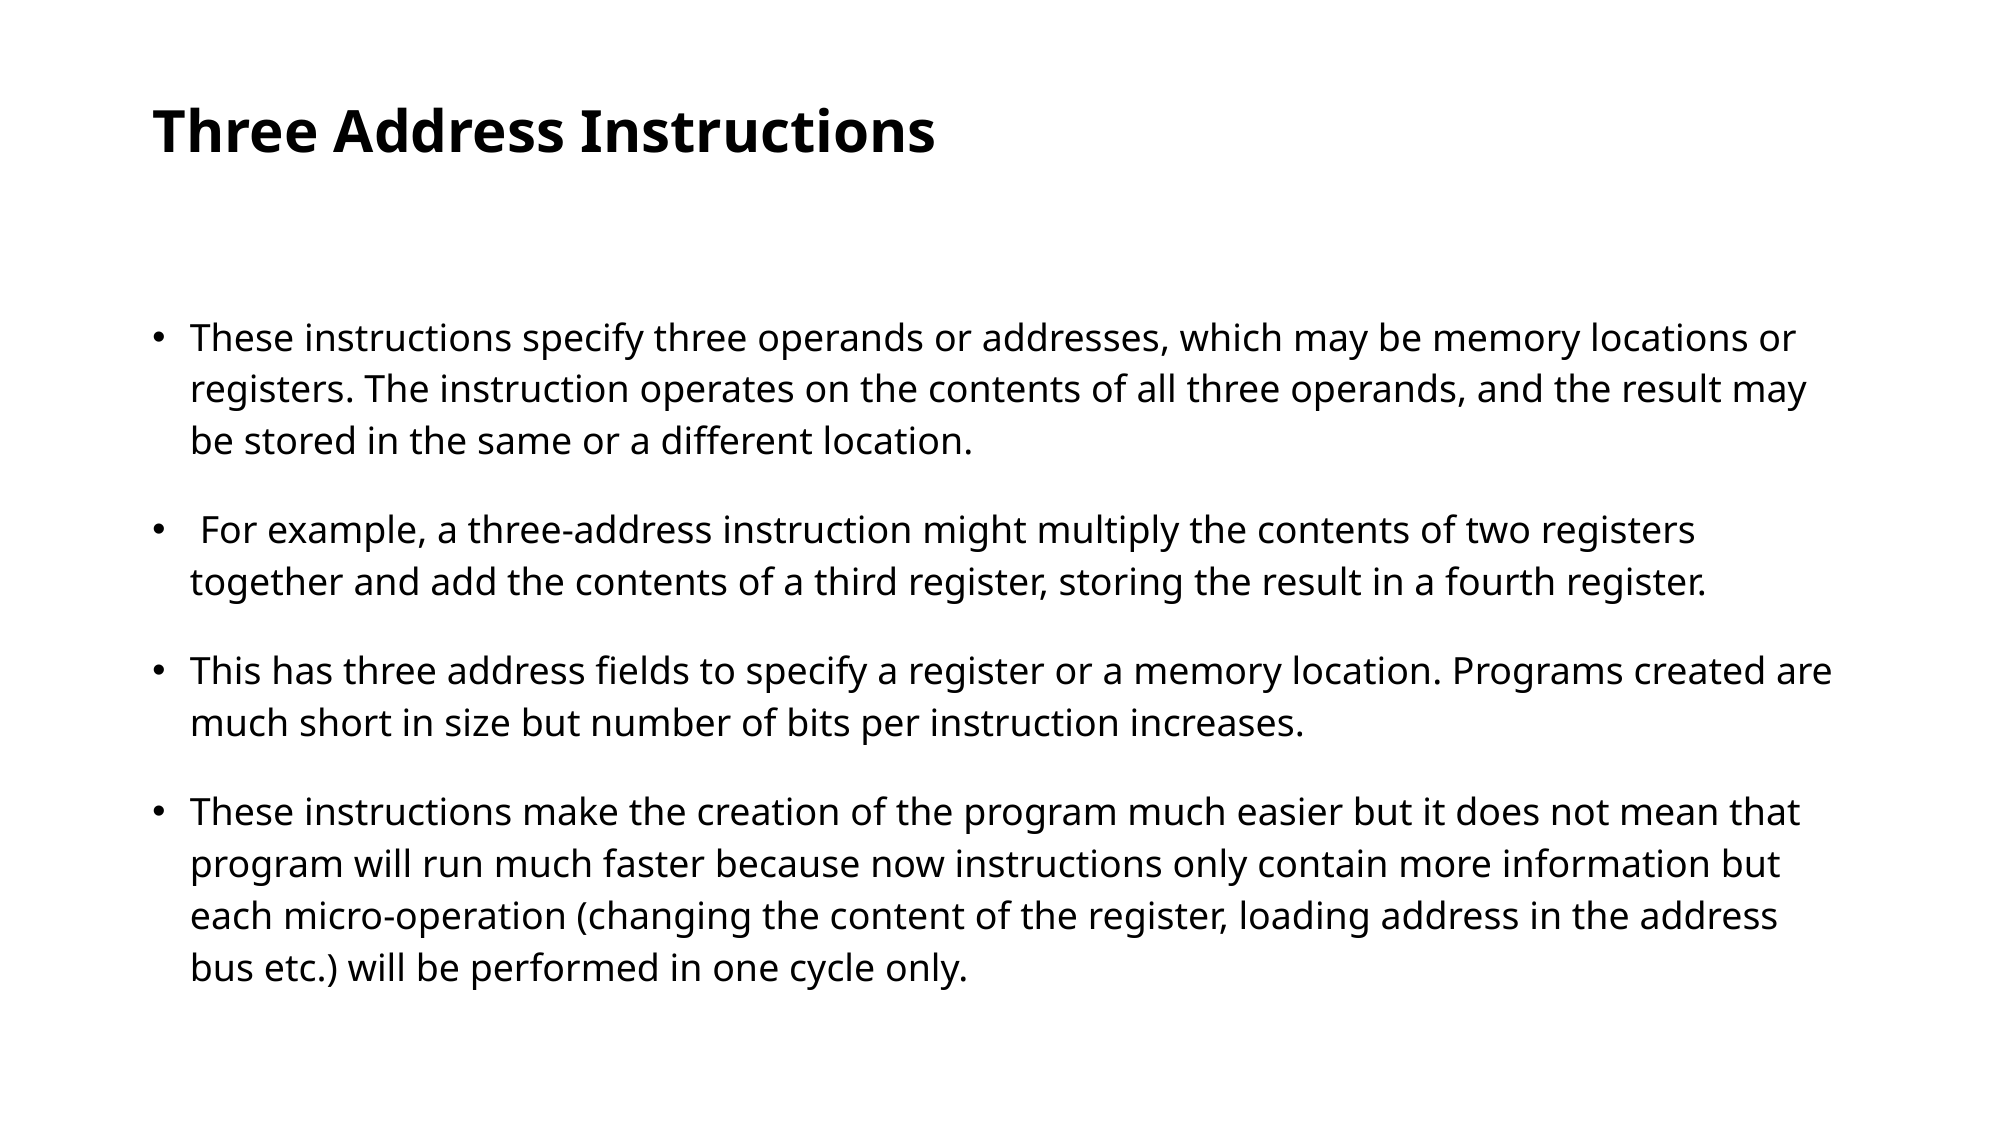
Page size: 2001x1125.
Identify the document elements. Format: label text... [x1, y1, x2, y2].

title Three Address Instructions [137, 59, 1863, 278]
list These instructions specify three operands or addresses, which may be memory locations or registers. The instruction operates on the contents of all three operands, and the result may be stored in the same or a different location. For example, a three-address instruction might multiply the contents of two registers together and add the contents of a third register, storing the result in a fourth register. This has three address fields to specify a register or a memory location. Programs created are much short in size but number of bits per instruction increases. These instructions make the creation of the program much easier but it does not mean that program will run much faster because now instructions only contain more information but each micro-operation (changing the content of the register, loading address in the address bus etc.) will be performed in one cycle only. [137, 299, 1863, 1014]
